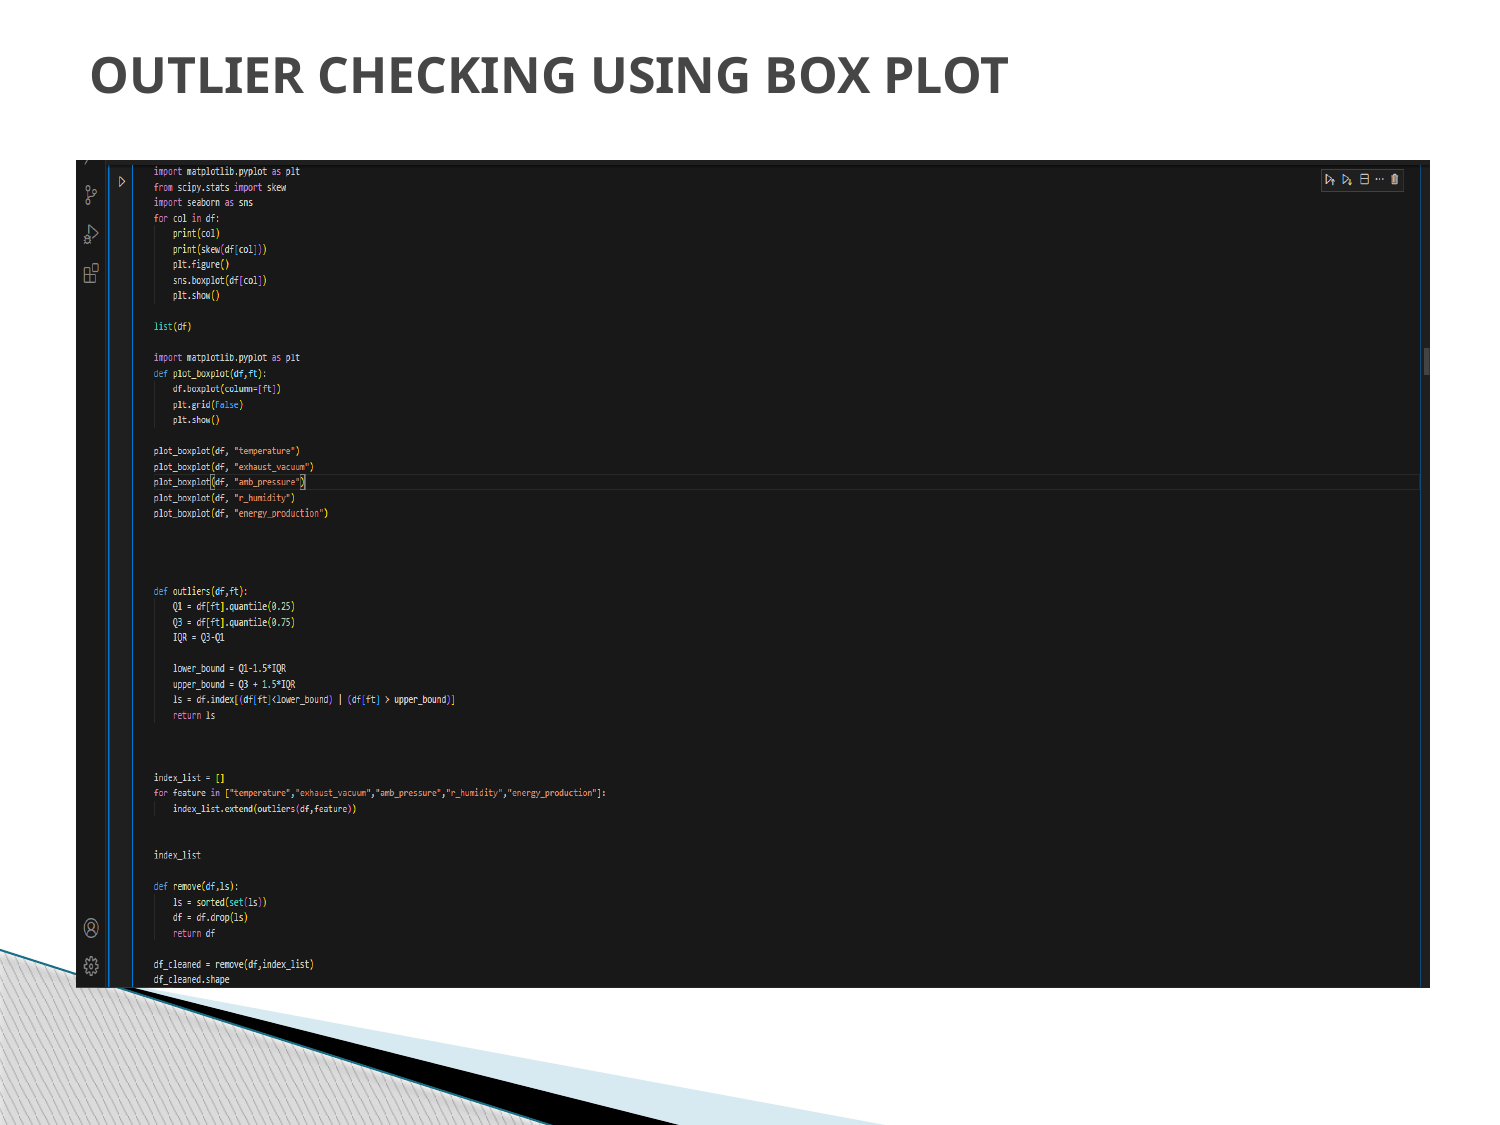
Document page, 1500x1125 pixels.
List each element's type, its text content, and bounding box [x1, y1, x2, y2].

title OUTLIER CHECKING USING BOX PLOT [75, 45, 1459, 102]
picture [76, 160, 1430, 988]
